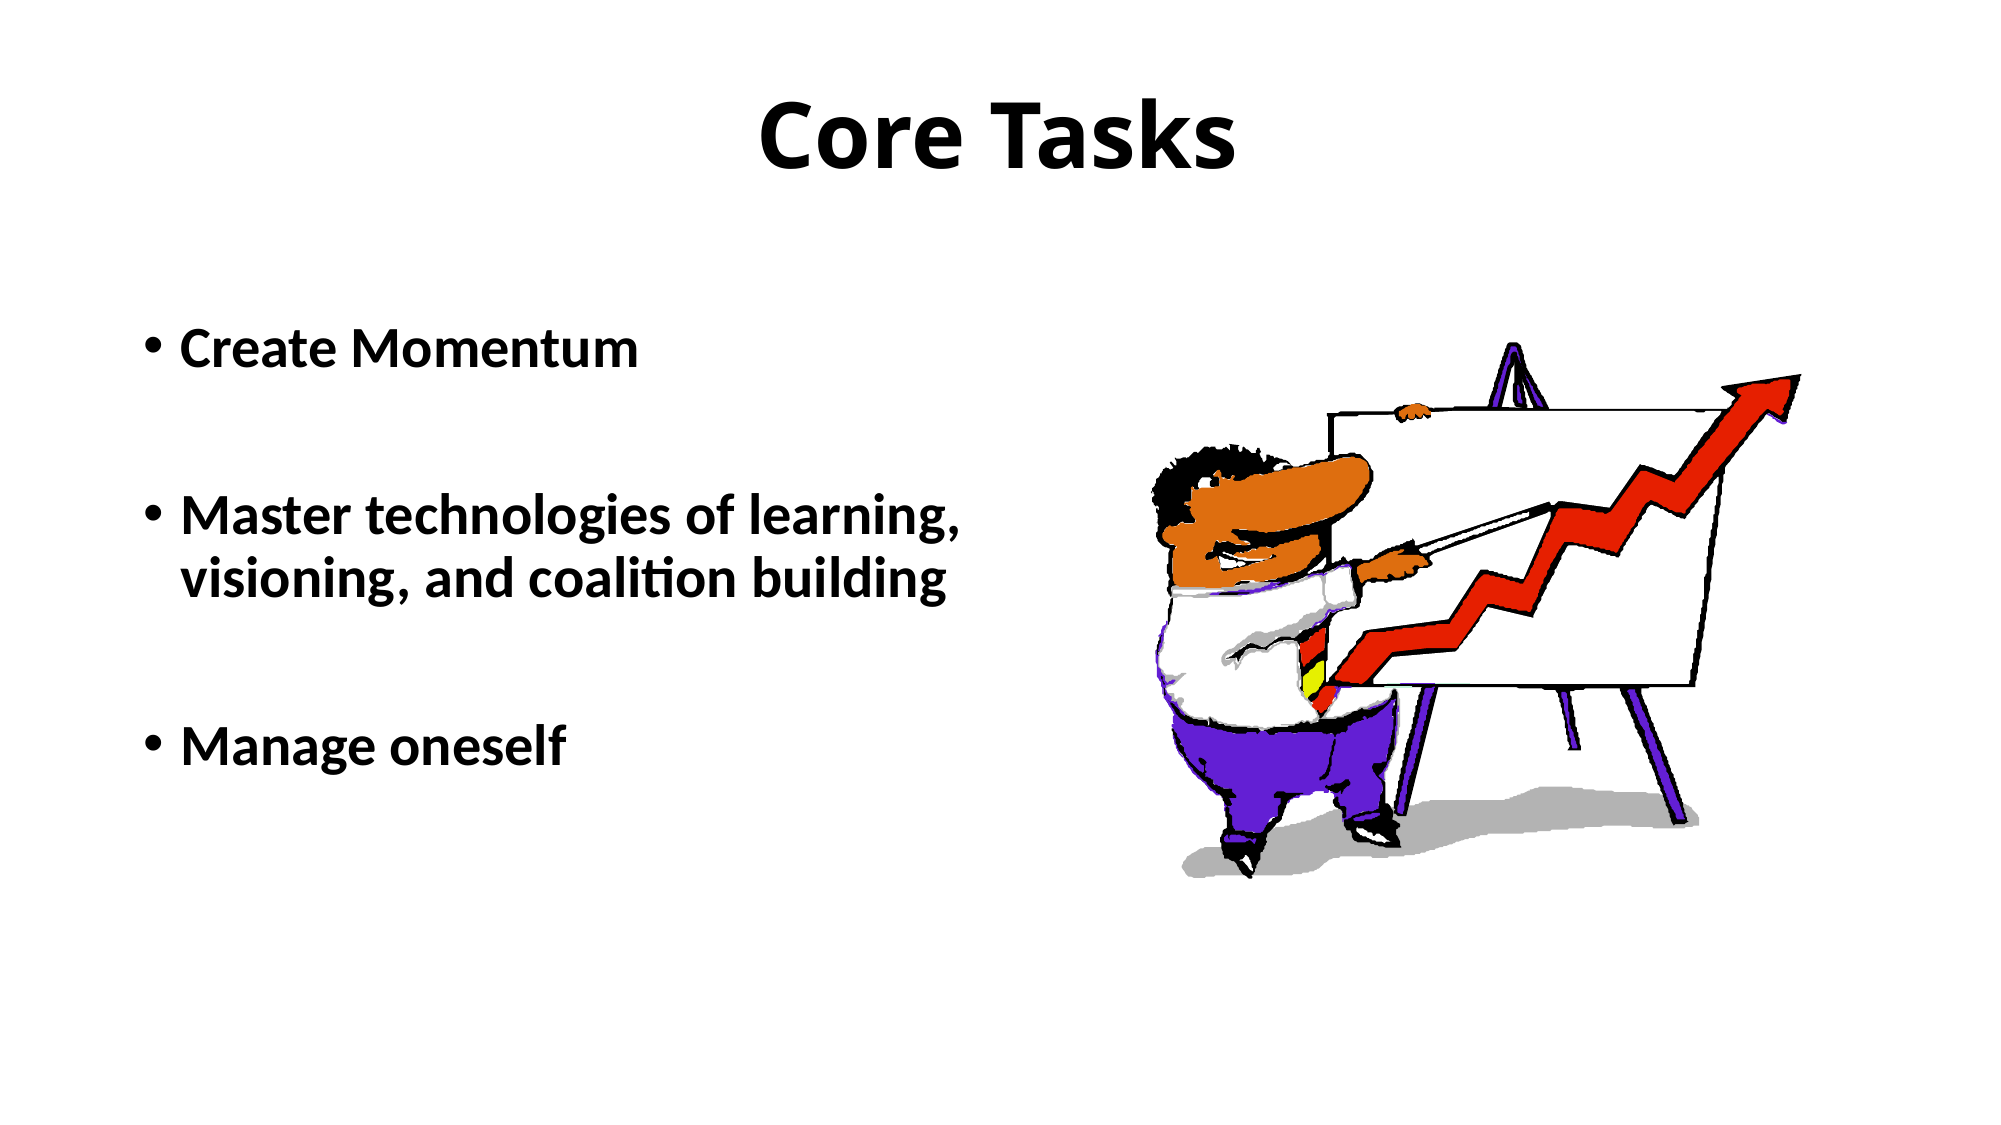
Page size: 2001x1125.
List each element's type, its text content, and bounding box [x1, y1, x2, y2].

title Core Tasks [95, 45, 1900, 233]
list Create Momentum Master technologies of learning, visioning, and coalition building Manage oneself [128, 309, 985, 994]
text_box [1149, 336, 1808, 882]
